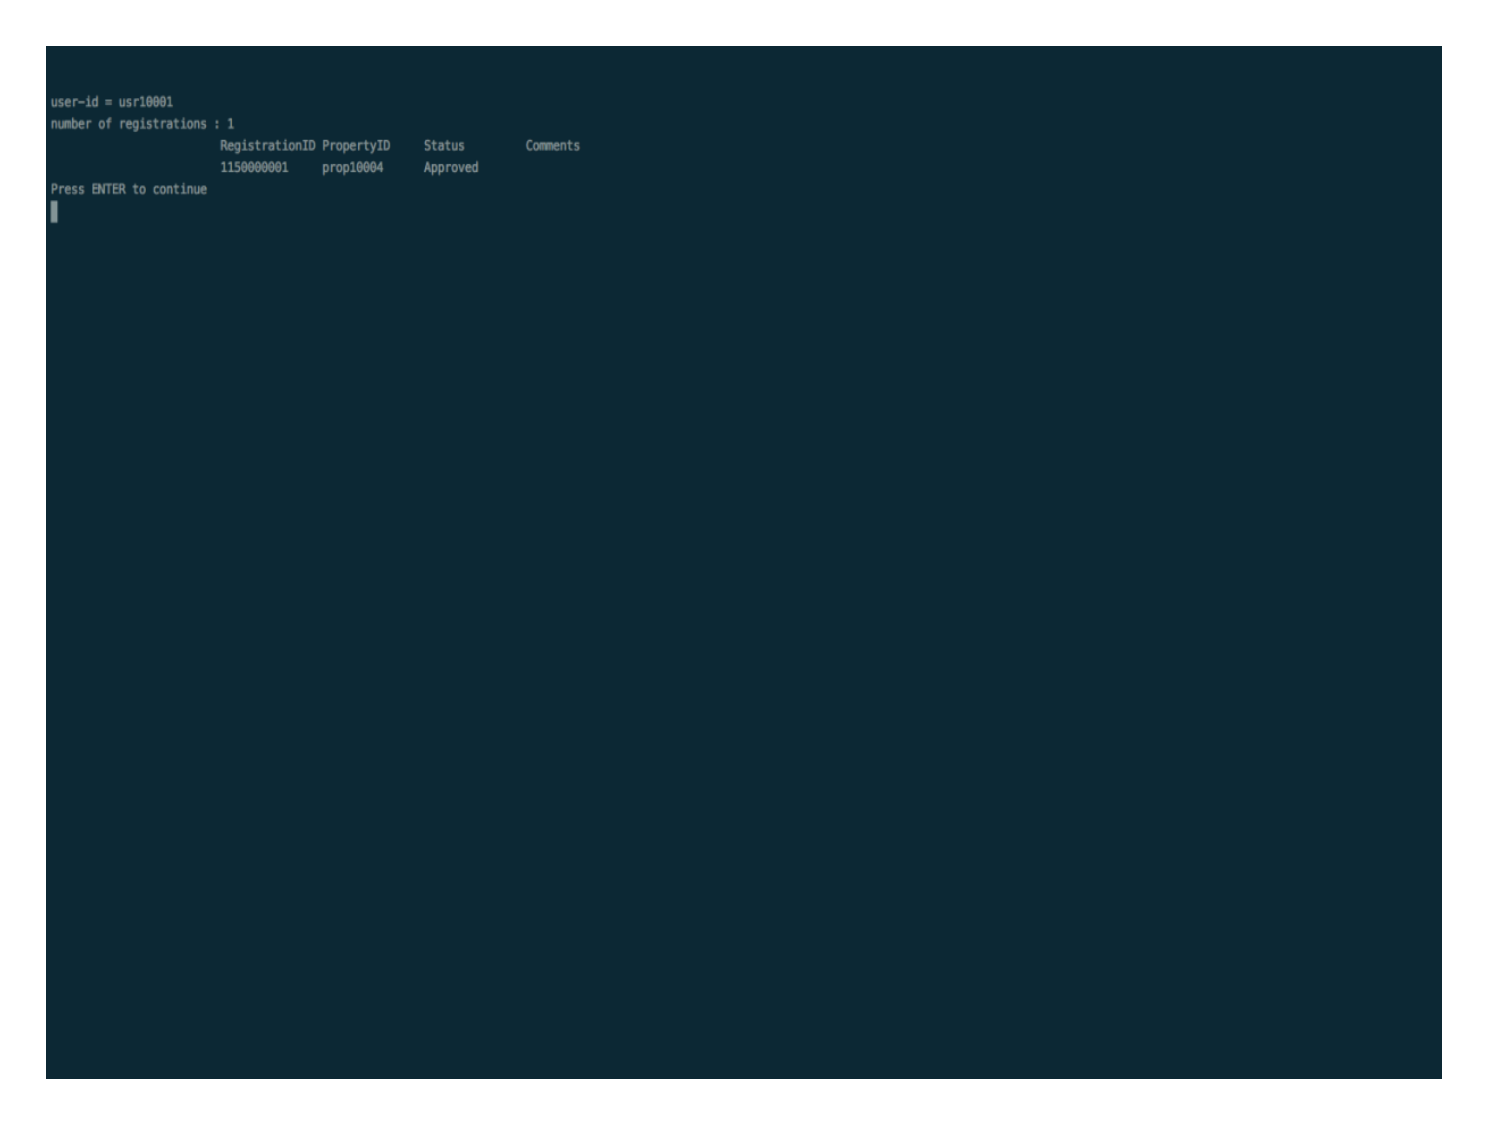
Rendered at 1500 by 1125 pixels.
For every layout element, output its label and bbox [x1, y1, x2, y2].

list [46, 46, 1442, 1079]
